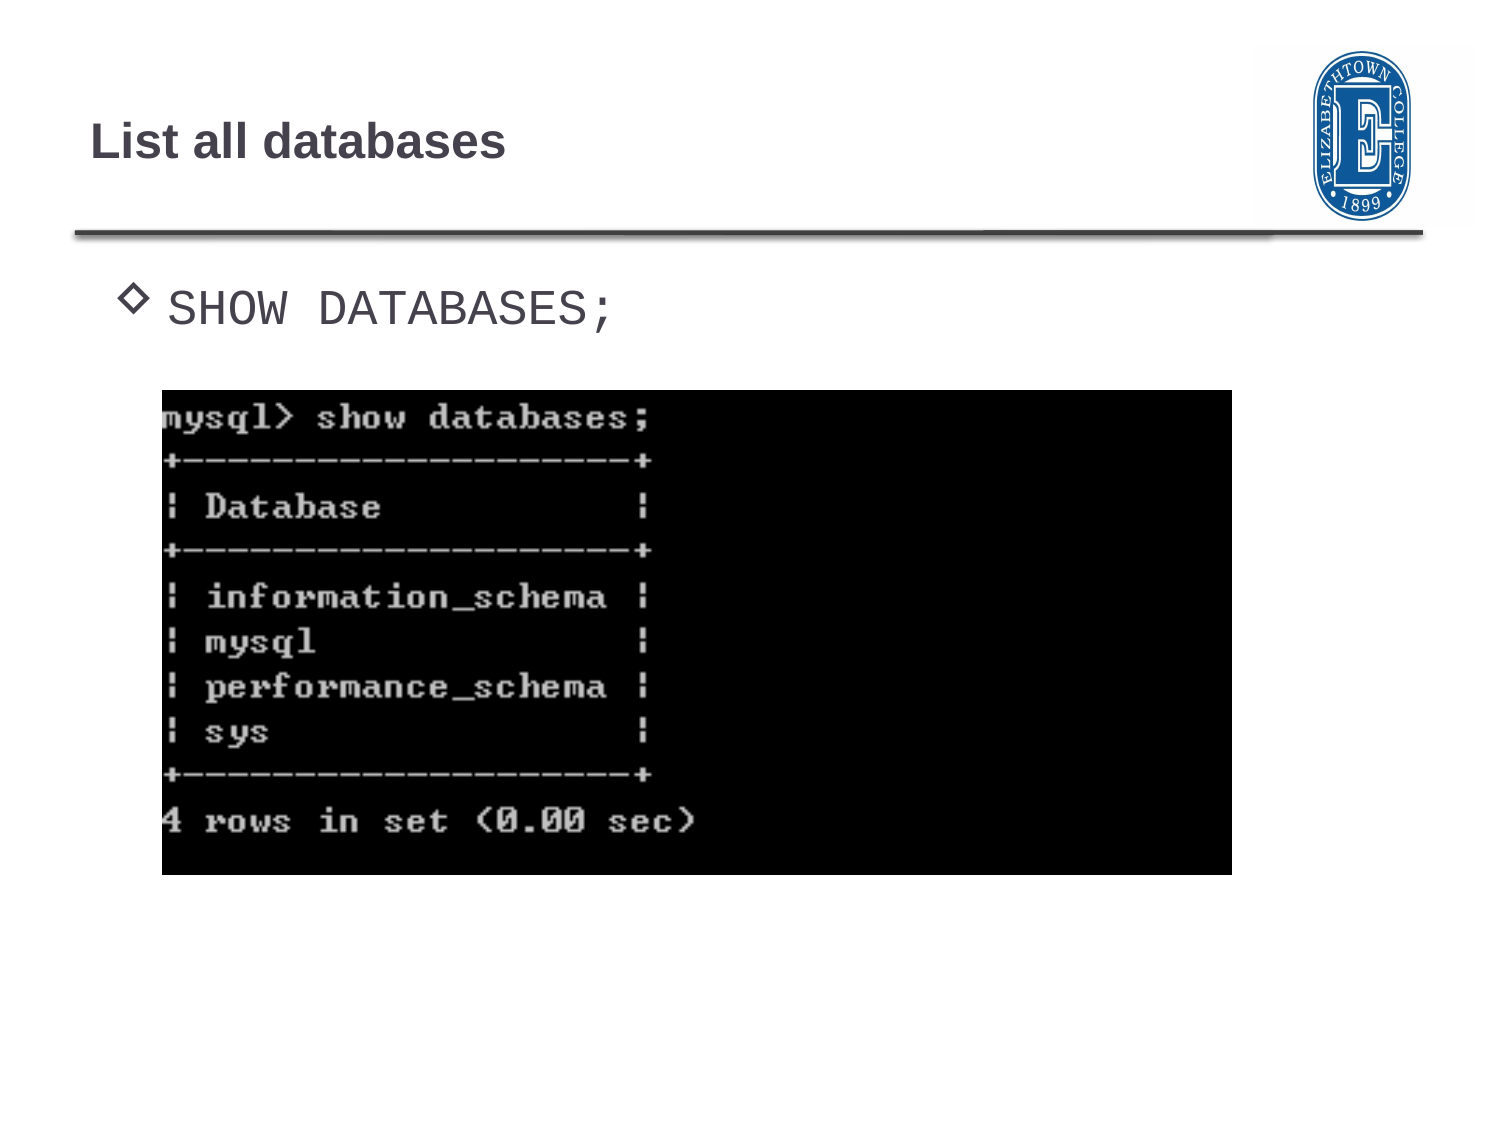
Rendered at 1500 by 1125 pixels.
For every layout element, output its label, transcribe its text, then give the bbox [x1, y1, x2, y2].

picture [1272, 44, 1474, 228]
title List all databases [74, 44, 1272, 233]
list SHOW DATABASES; [96, 267, 1426, 803]
picture [162, 390, 1232, 875]
